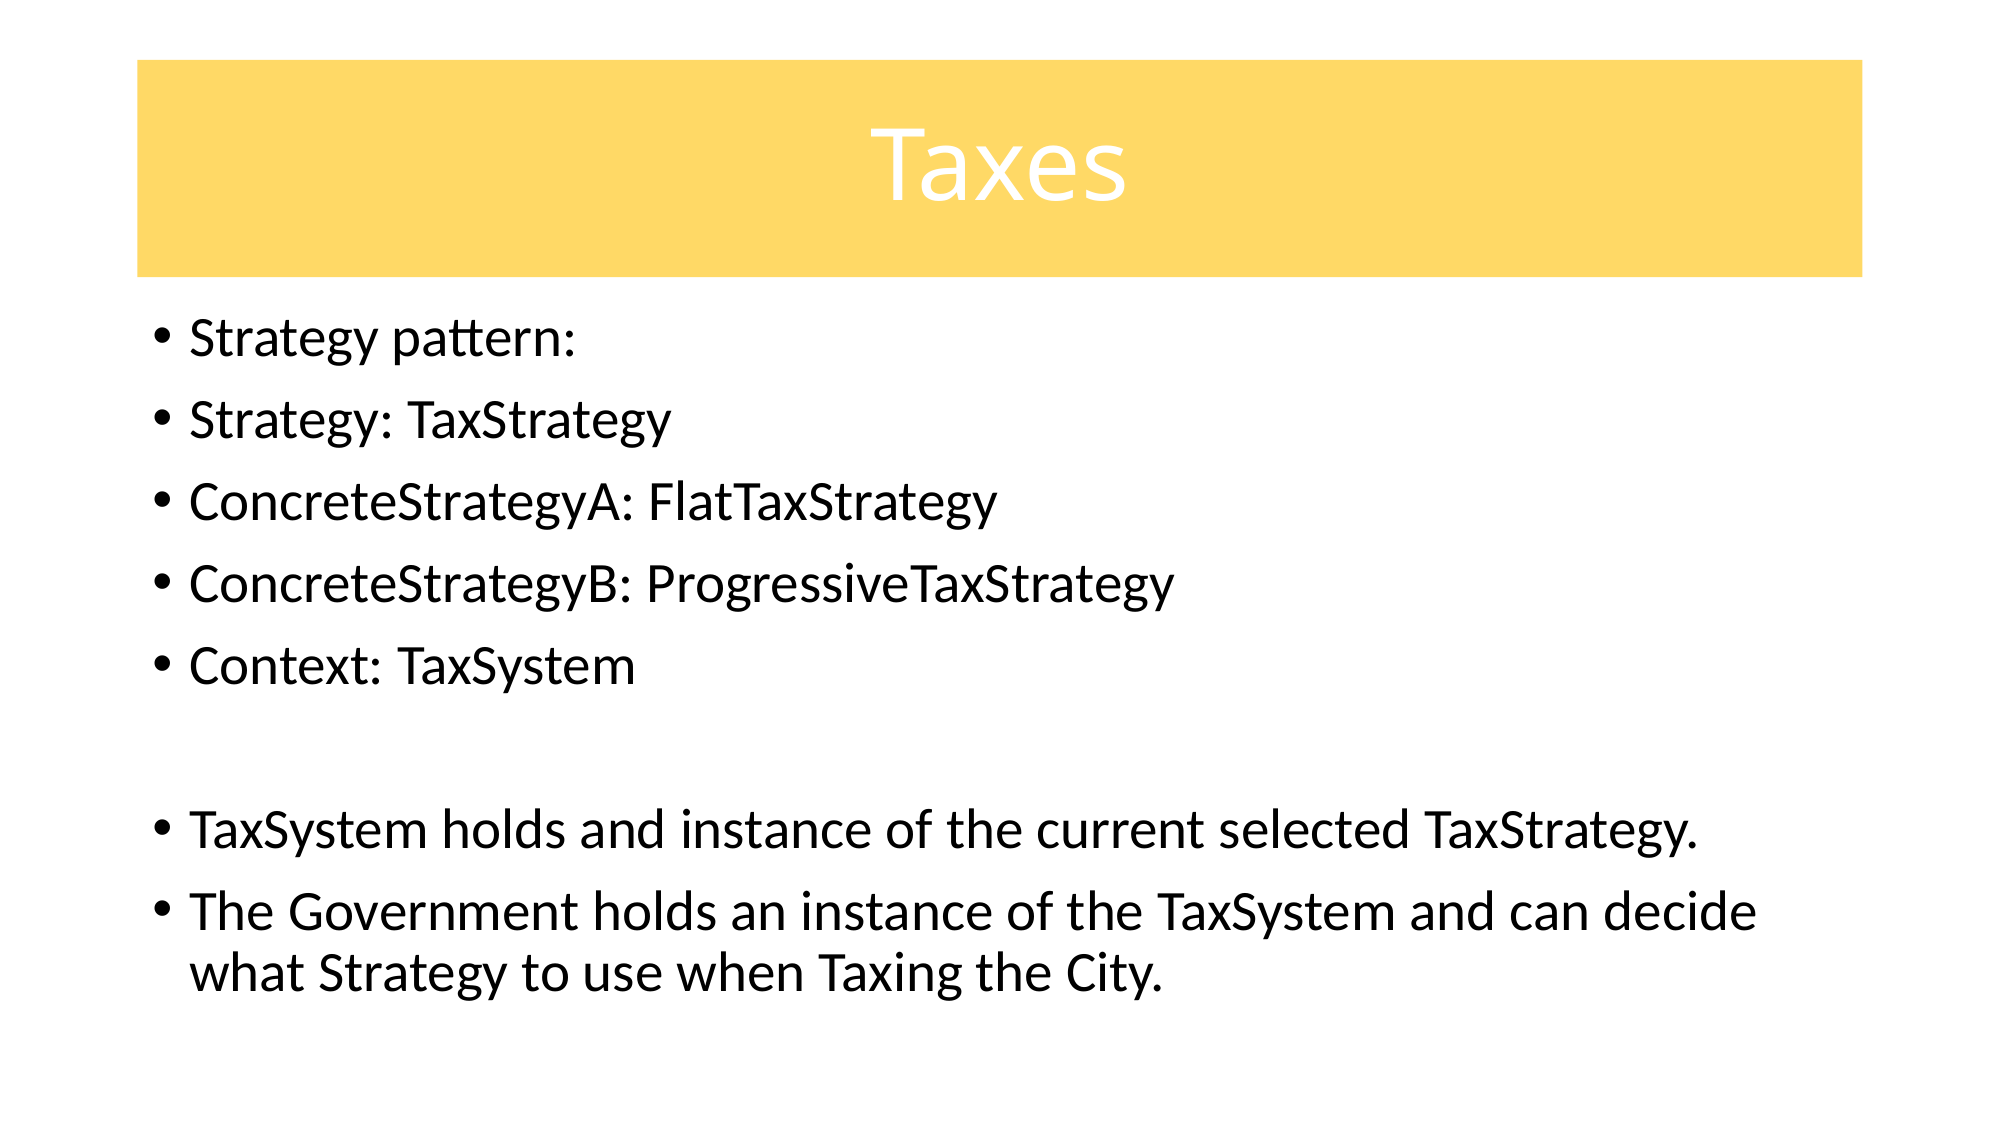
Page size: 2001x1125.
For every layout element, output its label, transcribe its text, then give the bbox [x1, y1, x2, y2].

list Strategy pattern: Strategy: TaxStrategy ConcreteStrategyA: FlatTaxStrategy ConcreteStrategyB: ProgressiveTaxStrategy Context: TaxSystem TaxSystem holds and instance of the current selected TaxStrategy. The Government holds an instance of the TaxSystem and can decide what Strategy to use when Taxing the City. [137, 299, 1863, 1014]
text_box Taxes [137, 59, 1863, 278]
